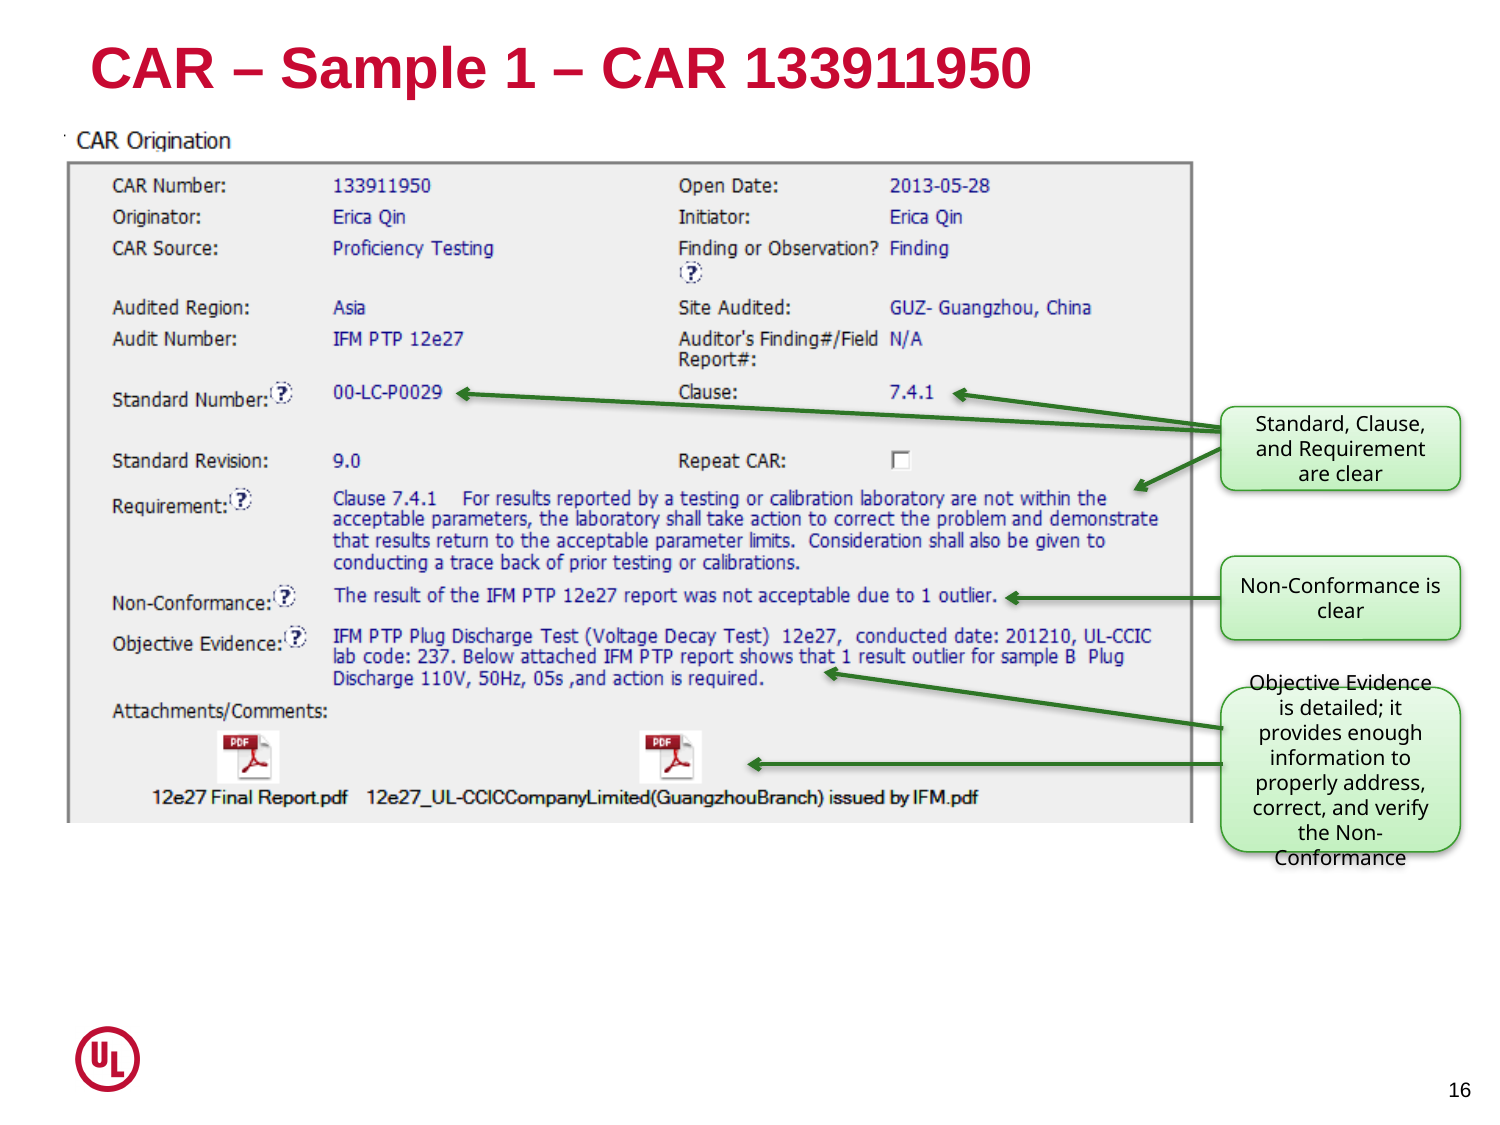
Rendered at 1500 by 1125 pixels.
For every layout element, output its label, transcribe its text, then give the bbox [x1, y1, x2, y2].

text_box Standard, Clause, and Requirement are clear [1220, 405, 1462, 492]
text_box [823, 671, 1224, 729]
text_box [1133, 448, 1222, 491]
picture [64, 123, 1195, 823]
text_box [455, 393, 1222, 432]
picture [75, 1026, 140, 1092]
slide_number 16 [1381, 1059, 1487, 1120]
text_box Objective Evidence is detailed; it provides enough information to properly address, correct, and verify the Non-Conformance [1220, 686, 1462, 853]
title CAR – Sample 1 – CAR 133911950 [75, 22, 1425, 145]
text_box Non-Conformance is clear [1220, 555, 1462, 641]
